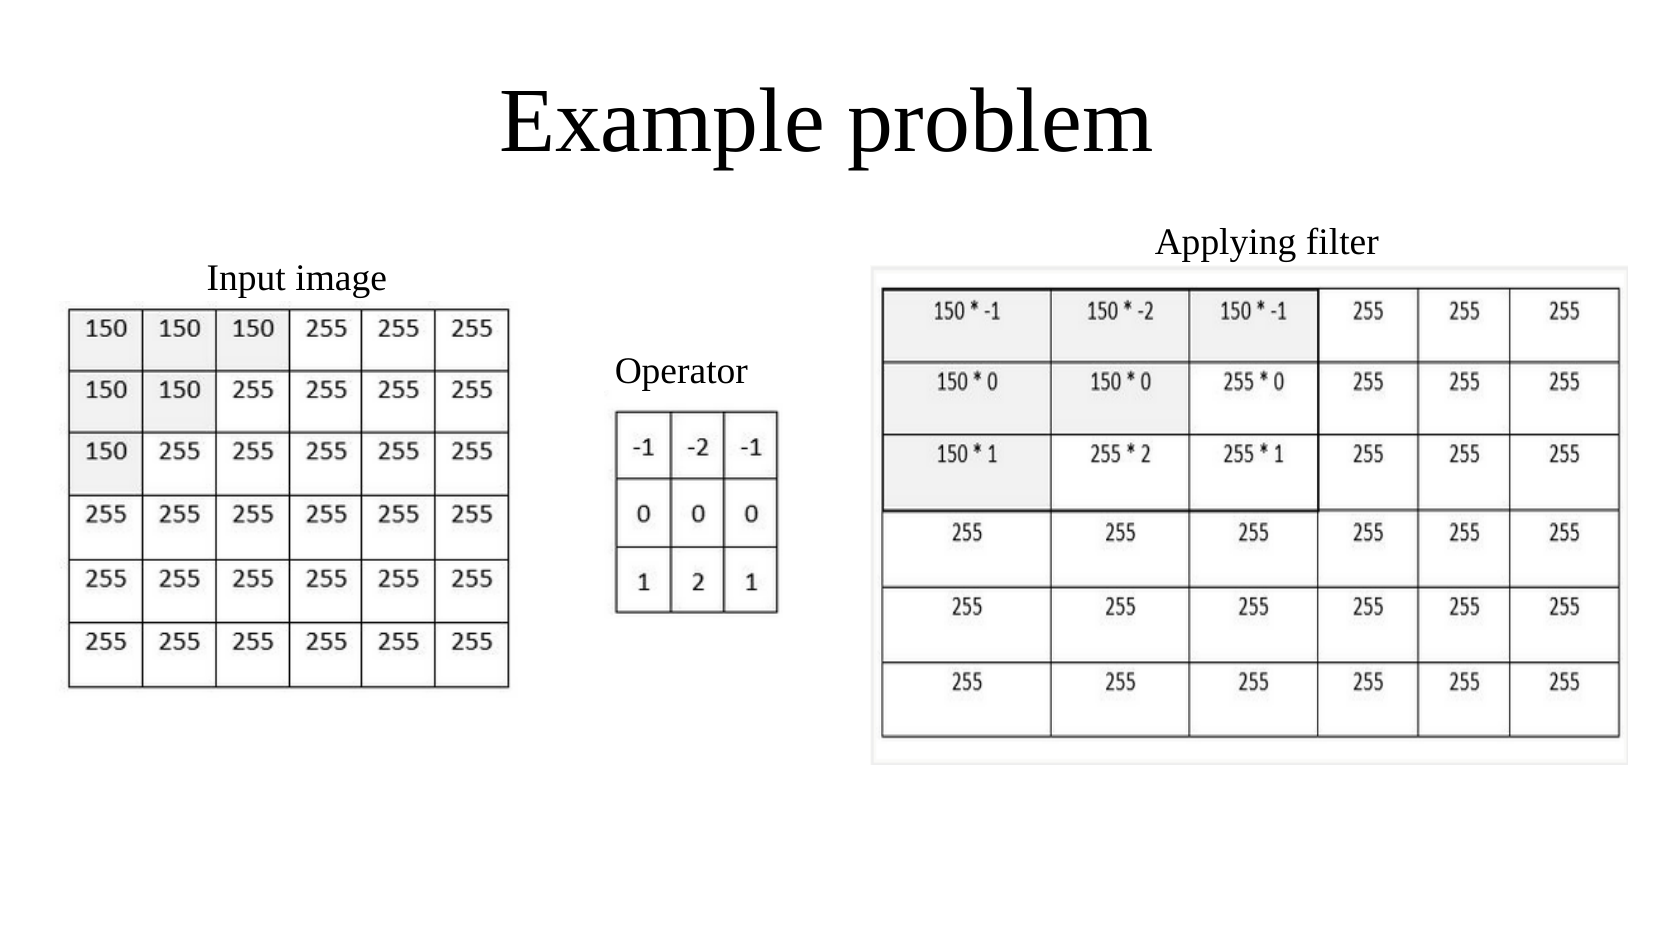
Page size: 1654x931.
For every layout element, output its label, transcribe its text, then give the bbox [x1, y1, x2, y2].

picture [52, 301, 526, 706]
text_box Input image [191, 245, 403, 300]
text_box Example problem [82, 37, 1571, 193]
text_box Operator [600, 338, 764, 392]
picture [869, 265, 1628, 766]
text_box Applying filter [1139, 209, 1395, 264]
picture [604, 390, 796, 640]
